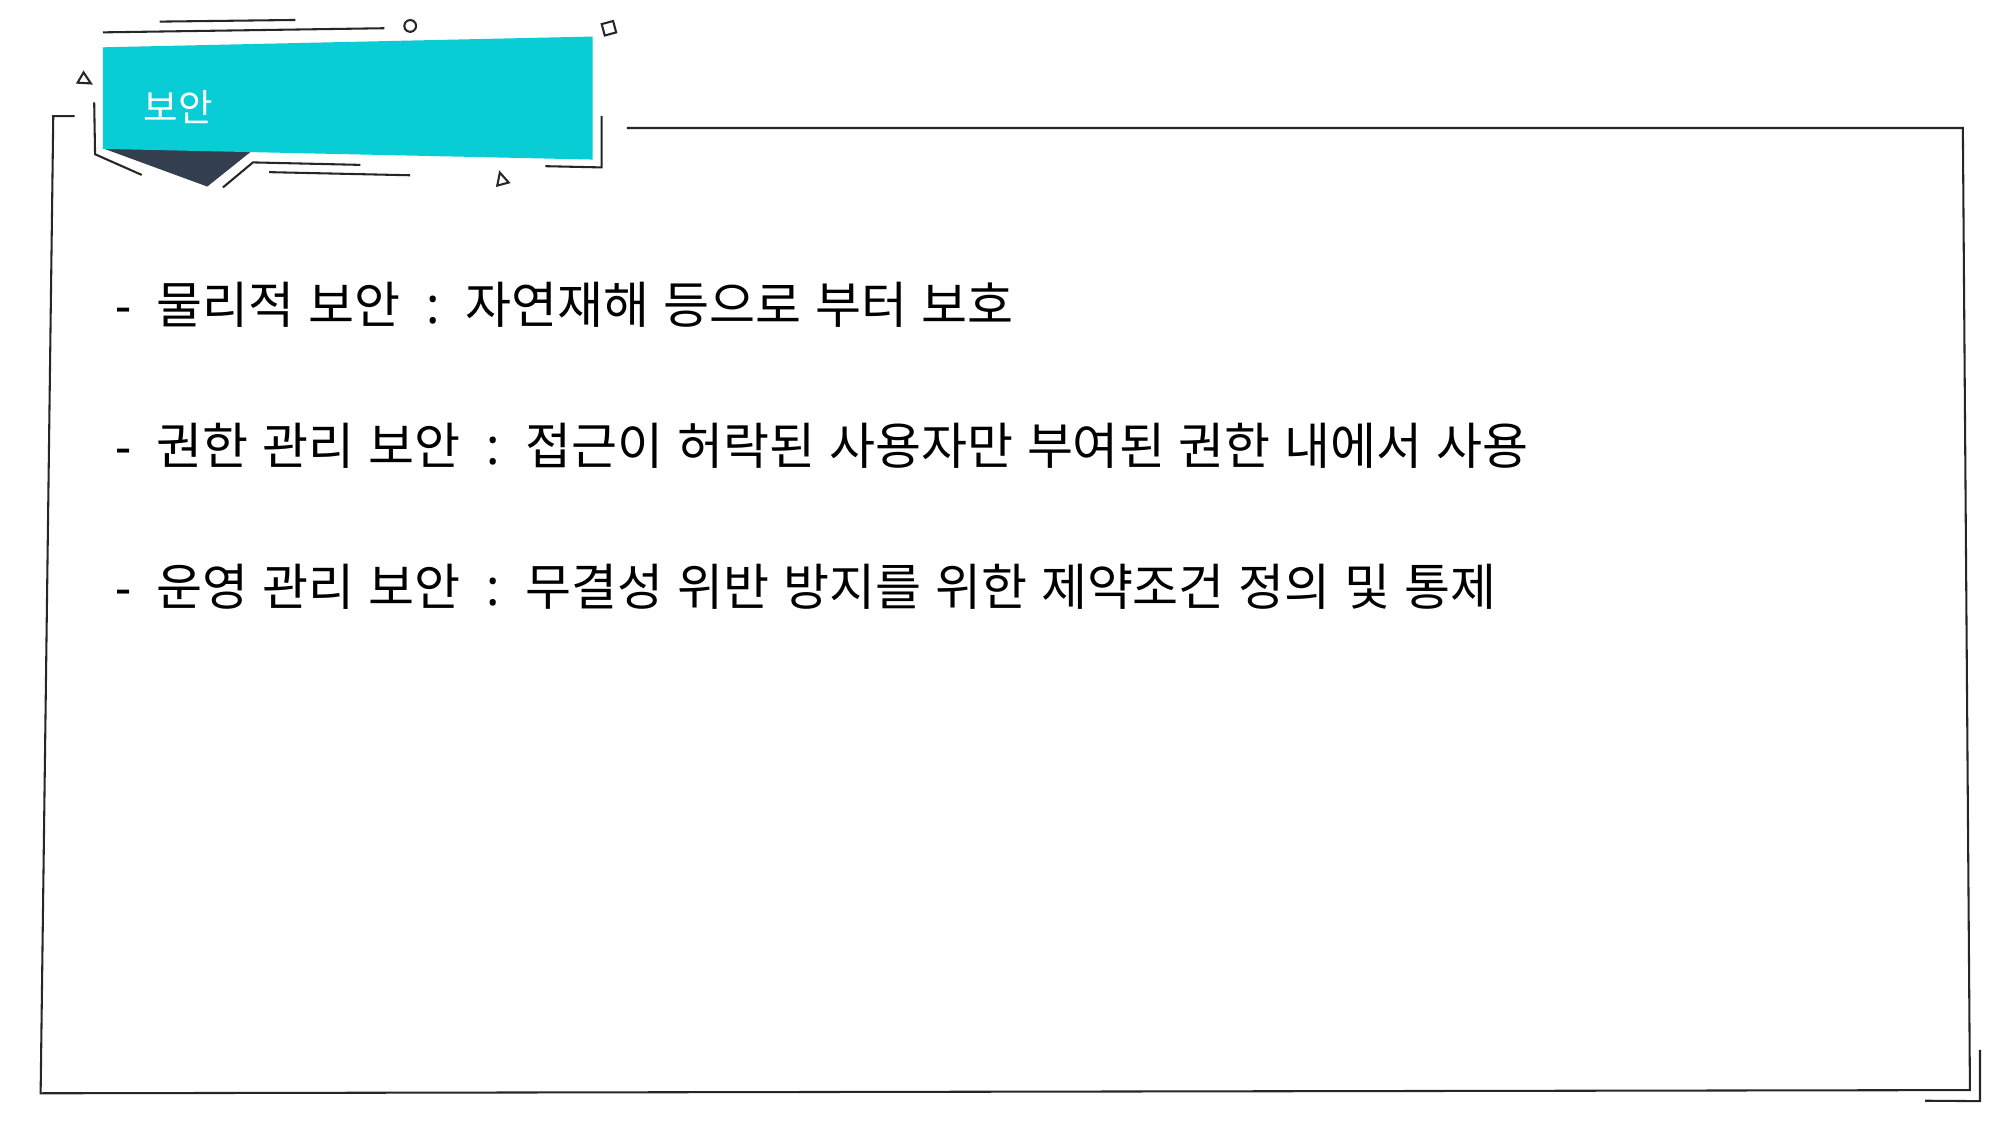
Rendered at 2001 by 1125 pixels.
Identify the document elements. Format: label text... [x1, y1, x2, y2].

text_box 보안 [128, 53, 229, 137]
text_box - 물리적 보안 : 자연재해 등으로 부터 보호 - 권한 관리 보안 : 접근이 허락된 사용자만 부여된 권한 내에서 사용 - 운영 관리 보안 : 무결성 위반 방지를 위한 제약조건 정의 및 통제 [75, 205, 1916, 949]
